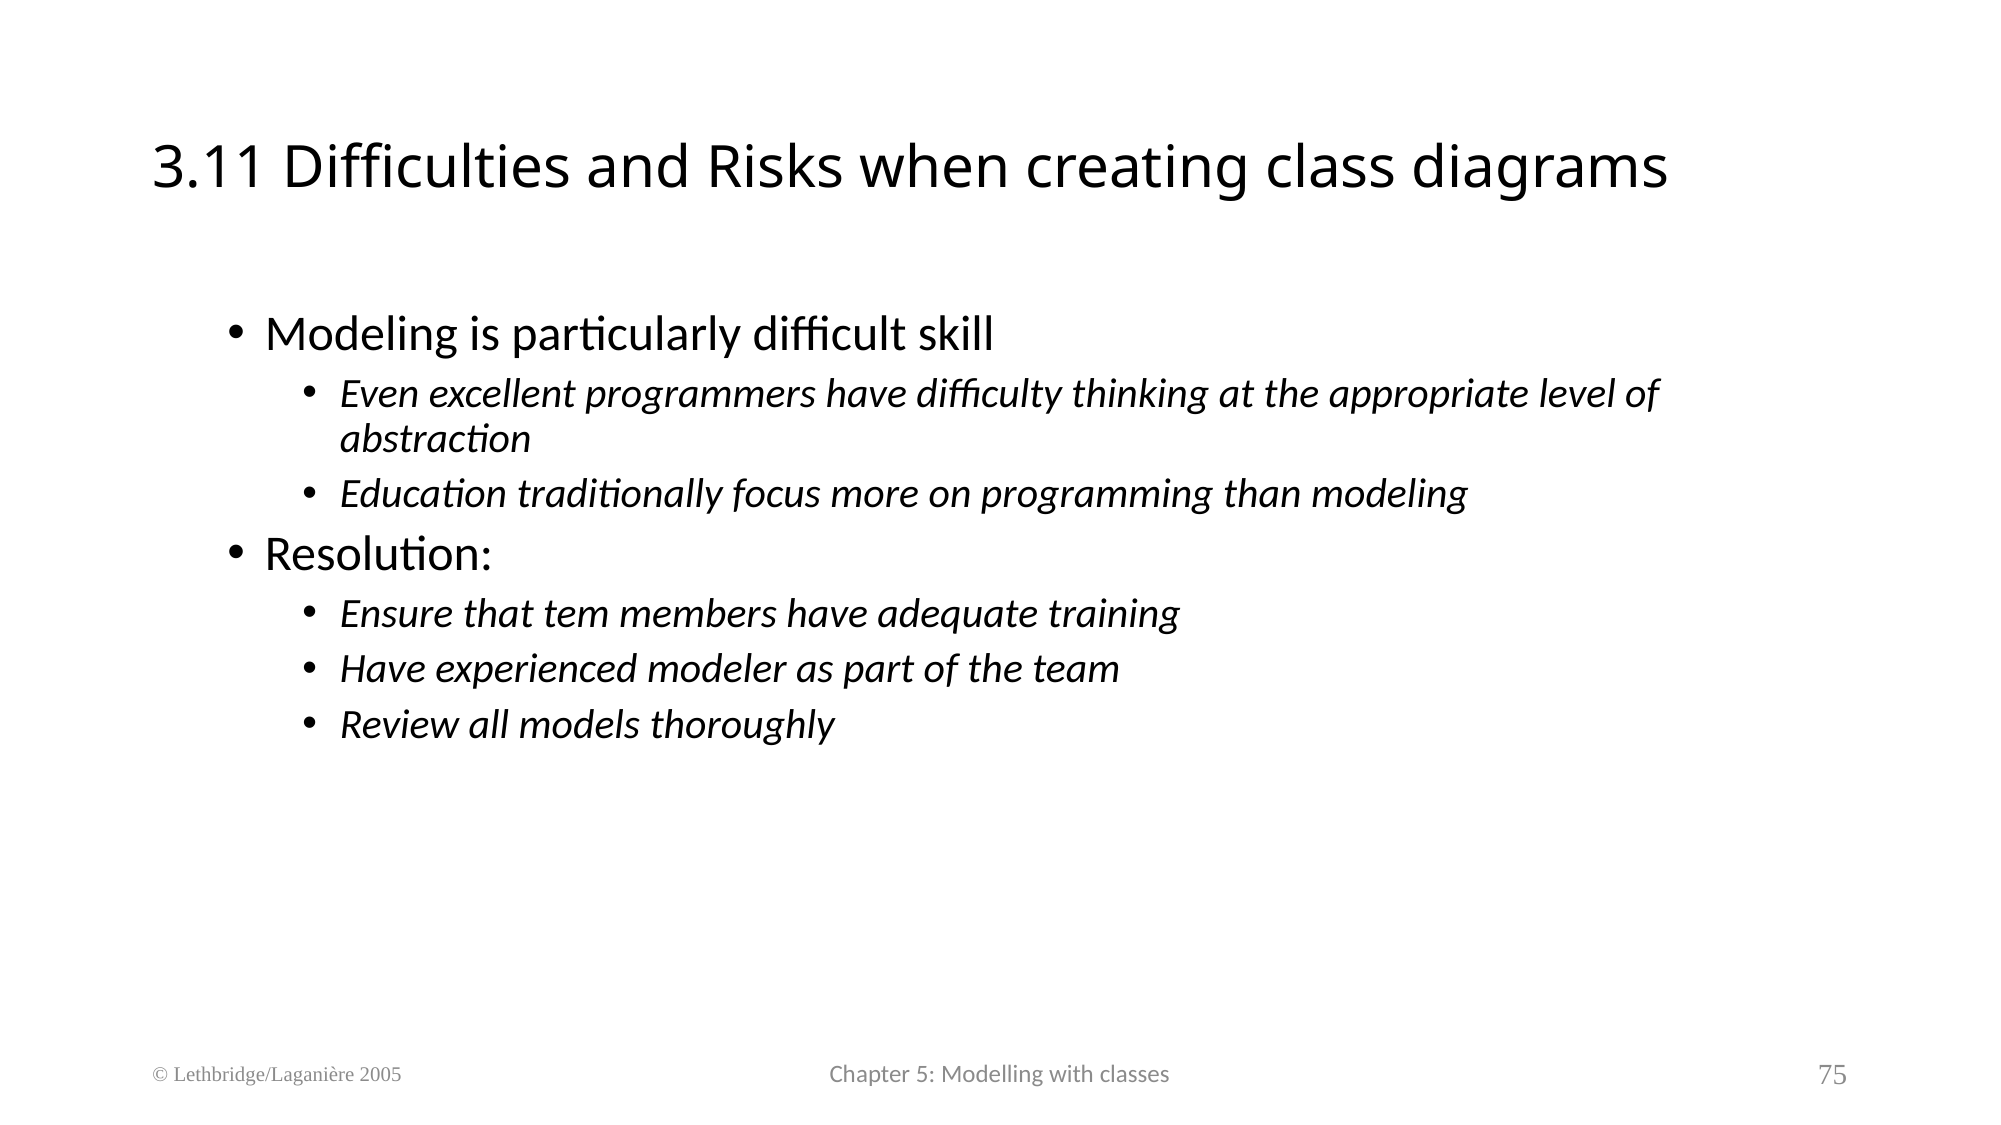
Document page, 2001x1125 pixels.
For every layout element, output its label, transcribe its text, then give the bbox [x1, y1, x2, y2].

slide_number © Lethbridge/Laganière 2005 [137, 1042, 588, 1103]
list Modeling is particularly difficult skill Even excellent programmers have difficulty thinking at the appropriate level of abstraction Education traditionally focus more on programming than modeling Resolution: Ensure that tem members have adequate training Have experienced modeler as part of the team Review all models thoroughly [137, 299, 1863, 1014]
slide_number 75 [1412, 1042, 1863, 1103]
footer Chapter 5: Modelling with classes [662, 1042, 1338, 1103]
title 3.11 Difficulties and Risks when creating class diagrams [137, 59, 1863, 278]
